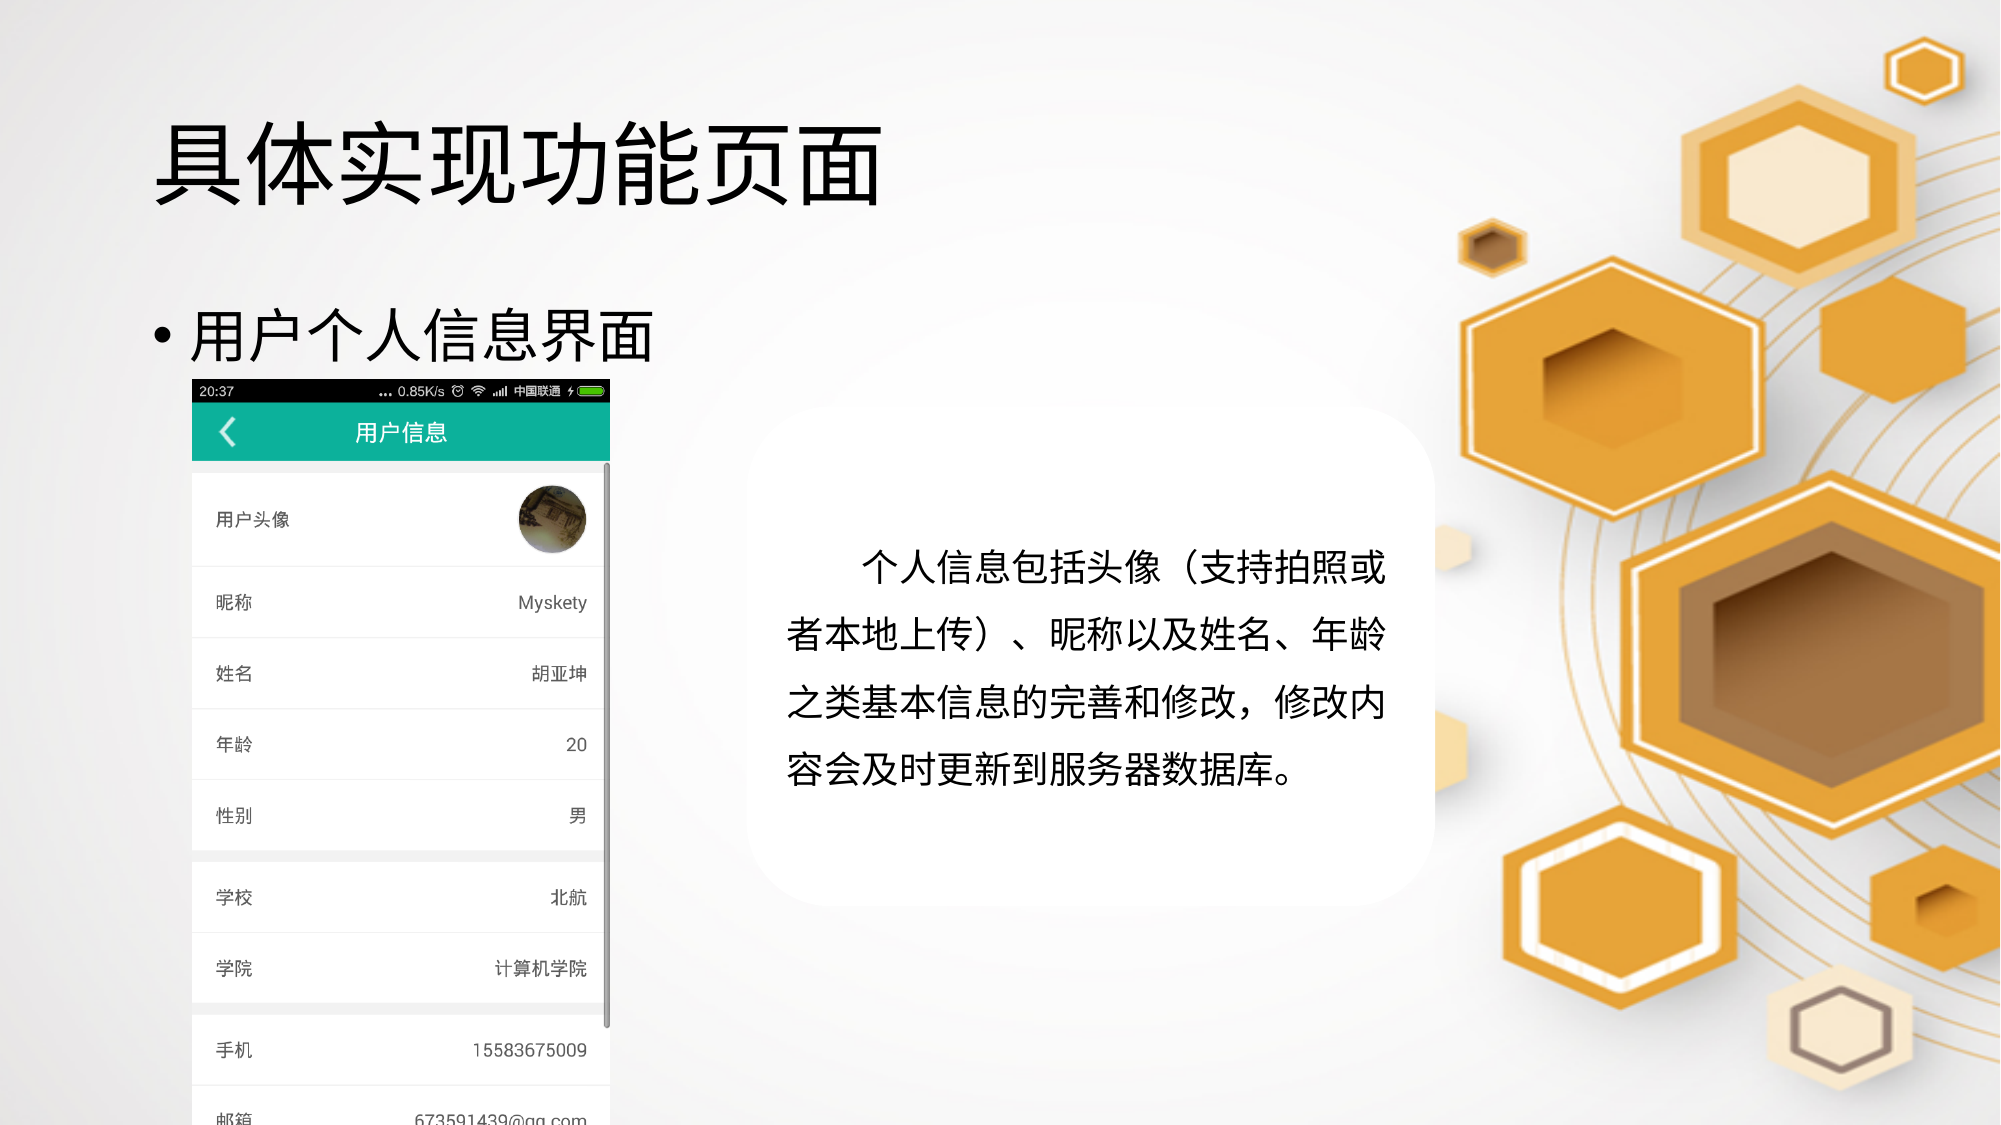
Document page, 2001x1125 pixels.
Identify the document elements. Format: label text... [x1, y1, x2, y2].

list 用户个人信息界面 [137, 299, 1863, 1014]
text_box 个人信息包括头像（支持拍照或者本地上传）、昵称以及姓名、年龄之类基本信息的完善和修改，修改内容会及时更新到服务器数据库。 [746, 406, 1436, 907]
picture [0, 0, 2001, 1125]
title 具体实现功能页面 [137, 59, 1863, 278]
